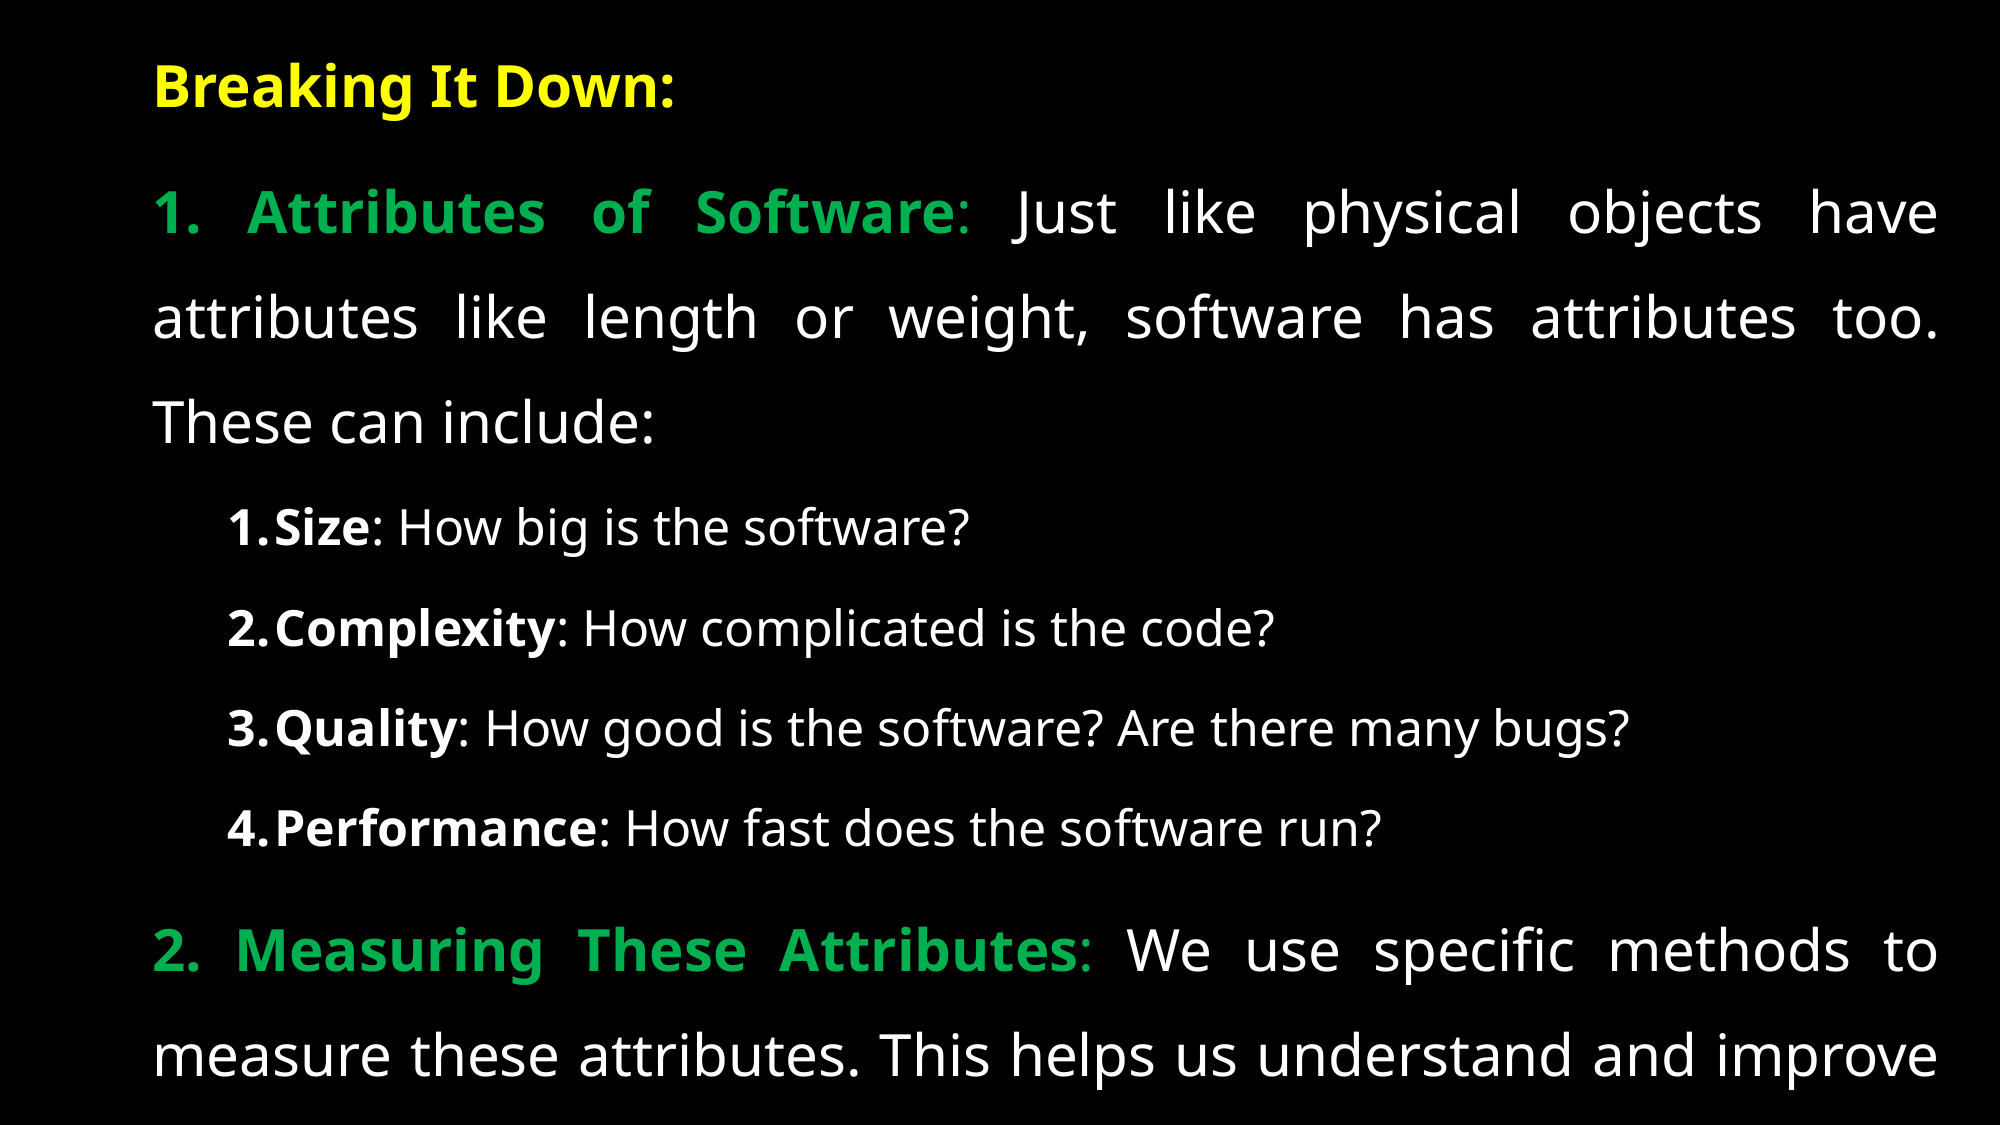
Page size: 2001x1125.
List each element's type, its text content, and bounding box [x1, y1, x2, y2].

list Breaking It Down: 1. Attributes of Software: Just like physical objects have attributes like length or weight, software has attributes too. These can include: Size: How big is the software? Complexity: How complicated is the code? Quality: How good is the software? Are there many bugs? Performance: How fast does the software run? 2. Measuring These Attributes: We use specific methods to measure these attributes. This helps us understand and improve the software. [137, 49, 1955, 1014]
